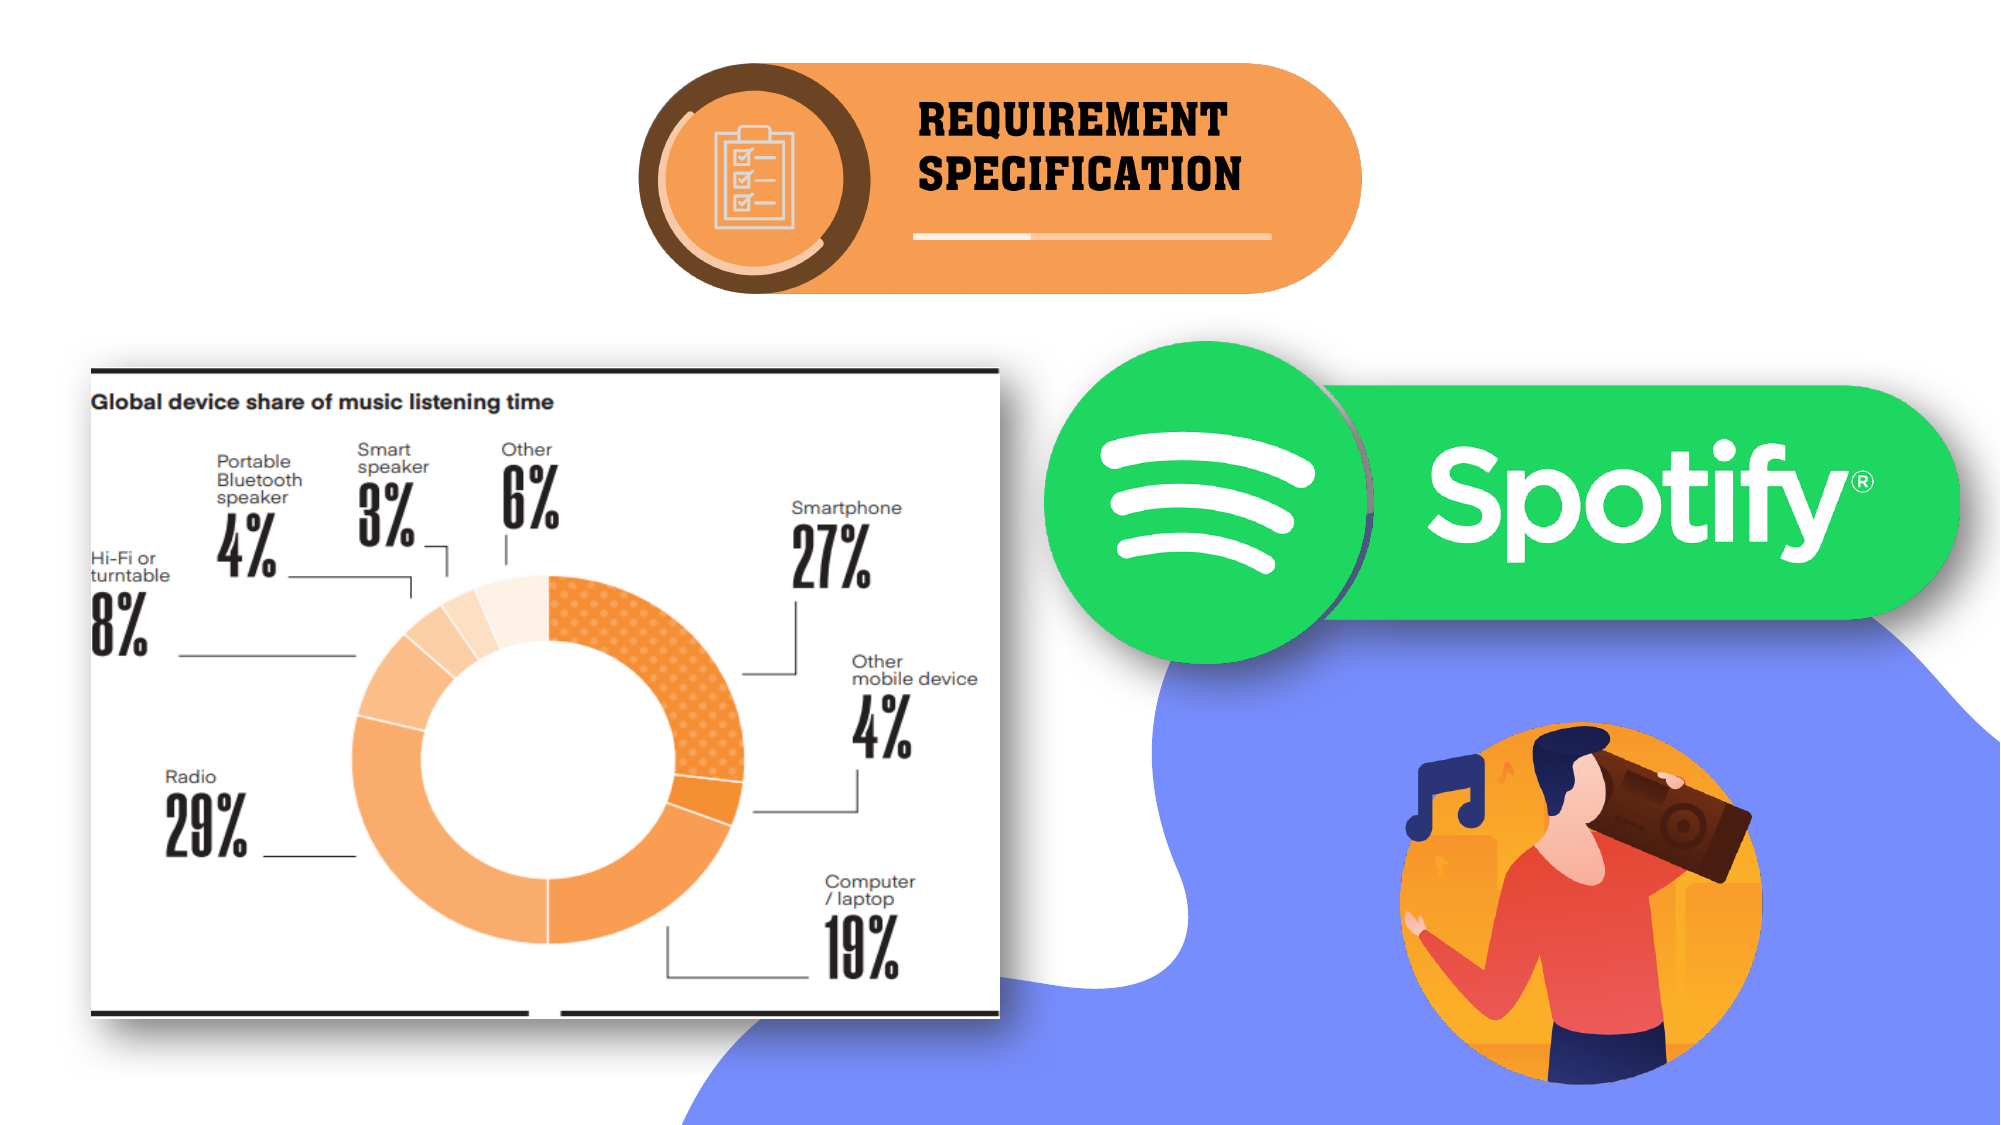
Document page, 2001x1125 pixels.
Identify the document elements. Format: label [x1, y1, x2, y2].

picture [1397, 719, 1765, 1088]
text_box [681, 709, 2000, 1125]
picture [638, 63, 1362, 294]
picture [91, 367, 1001, 1019]
picture [1044, 341, 1960, 664]
